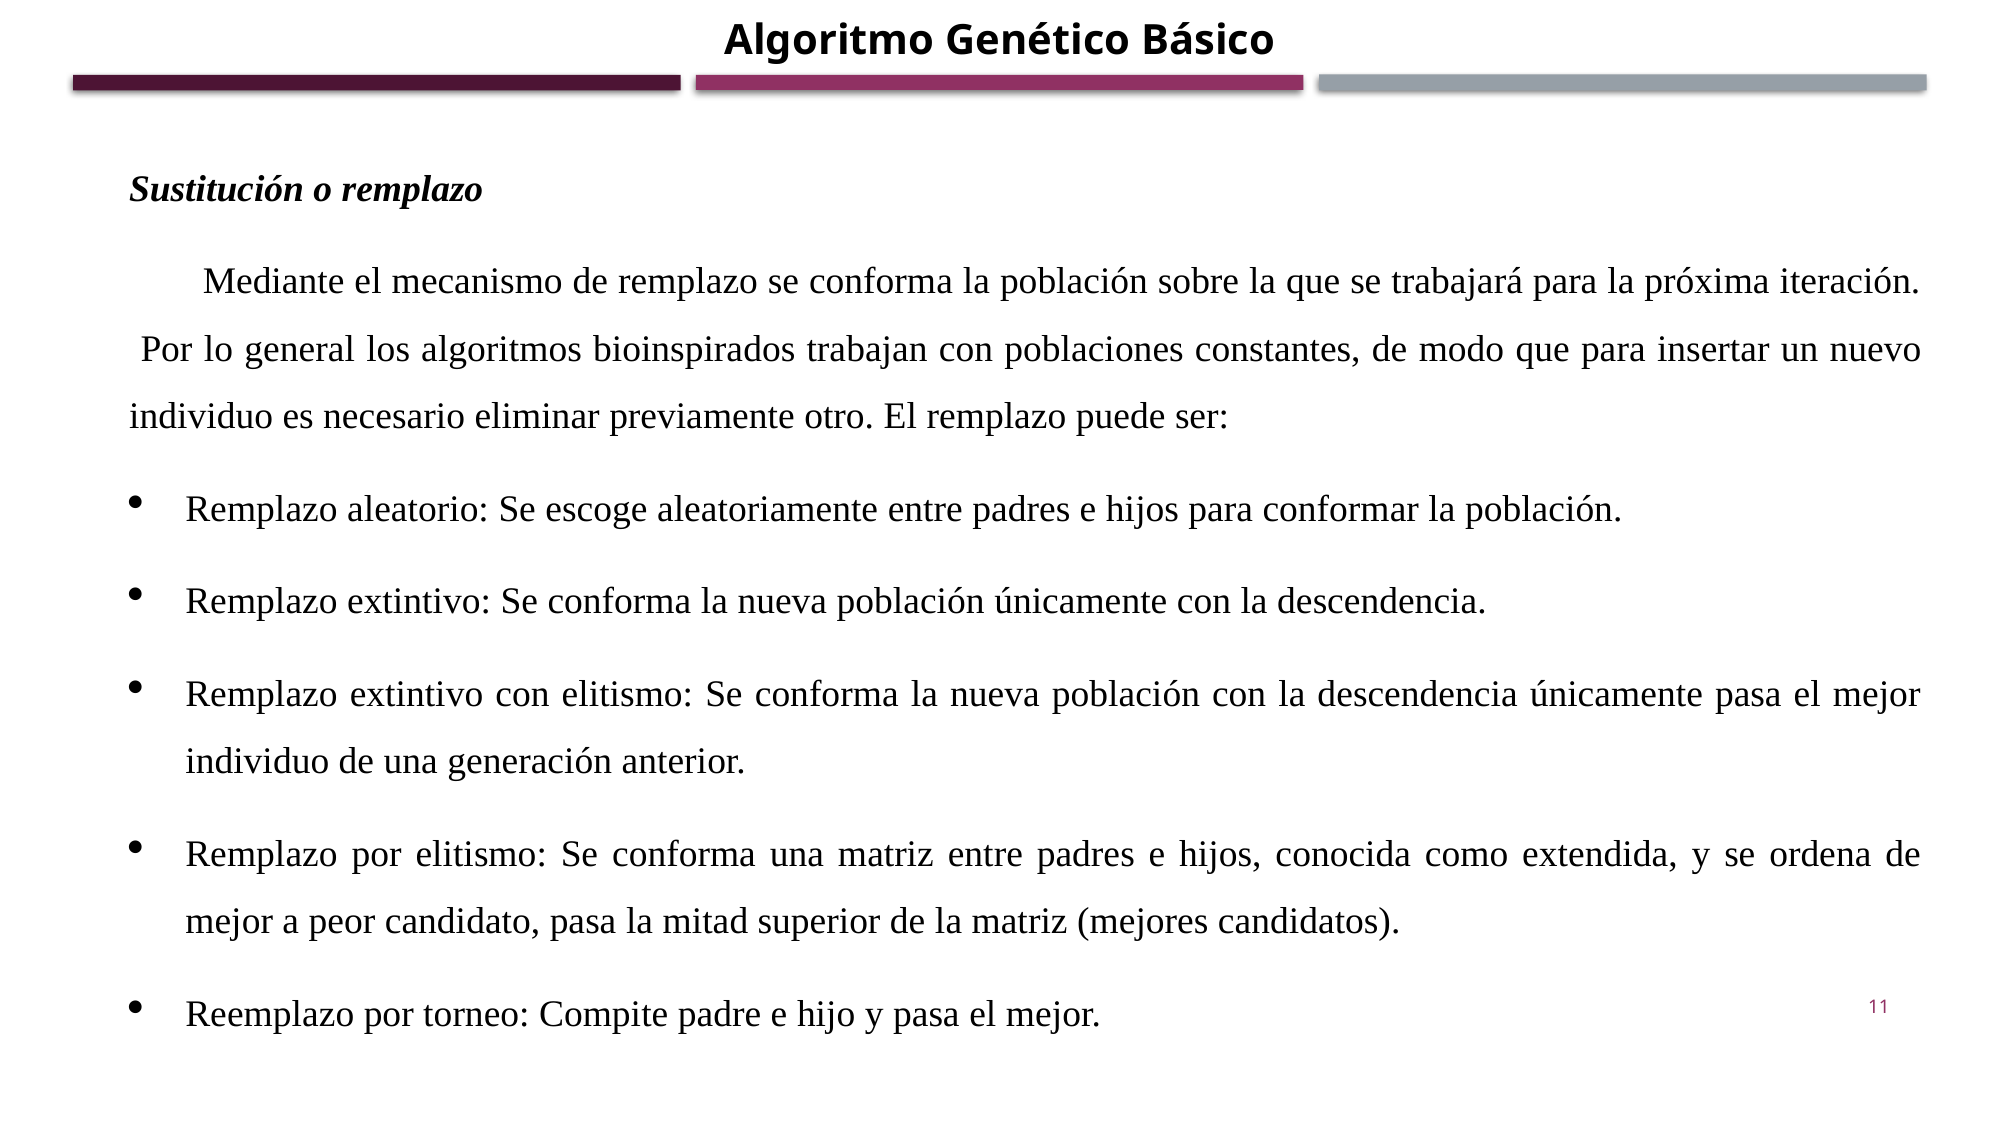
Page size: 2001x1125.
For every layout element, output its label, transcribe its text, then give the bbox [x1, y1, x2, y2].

text_box Algoritmo Genético Básico [237, 2, 1763, 71]
text_box Sustitución o remplazo Mediante el mecanismo de remplazo se conforma la población sobre la que se trabajará para la próxima iteración. Por lo general los algoritmos bioinspirados trabajan con poblaciones constantes, de modo que para insertar un nuevo individuo es necesario eliminar previamente otro. El remplazo puede ser: Remplazo aleatorio: Se escoge aleatoriamente entre padres e hijos para conformar la población. Remplazo extintivo: Se conforma la nueva población únicamente con la descendencia. Remplazo extintivo con elitismo: Se conforma la nueva población con la descendencia únicamente pasa el mejor individuo de una generación anterior. Remplazo por elitismo: Se conforma una matriz entre padres e hijos, conocida como extendida, y se ordena de mejor a peor candidato, pasa la mitad superior de la matriz (mejores candidatos). Reemplazo por torneo: Compite padre e hijo y pasa el mejor. [114, 134, 1939, 1042]
